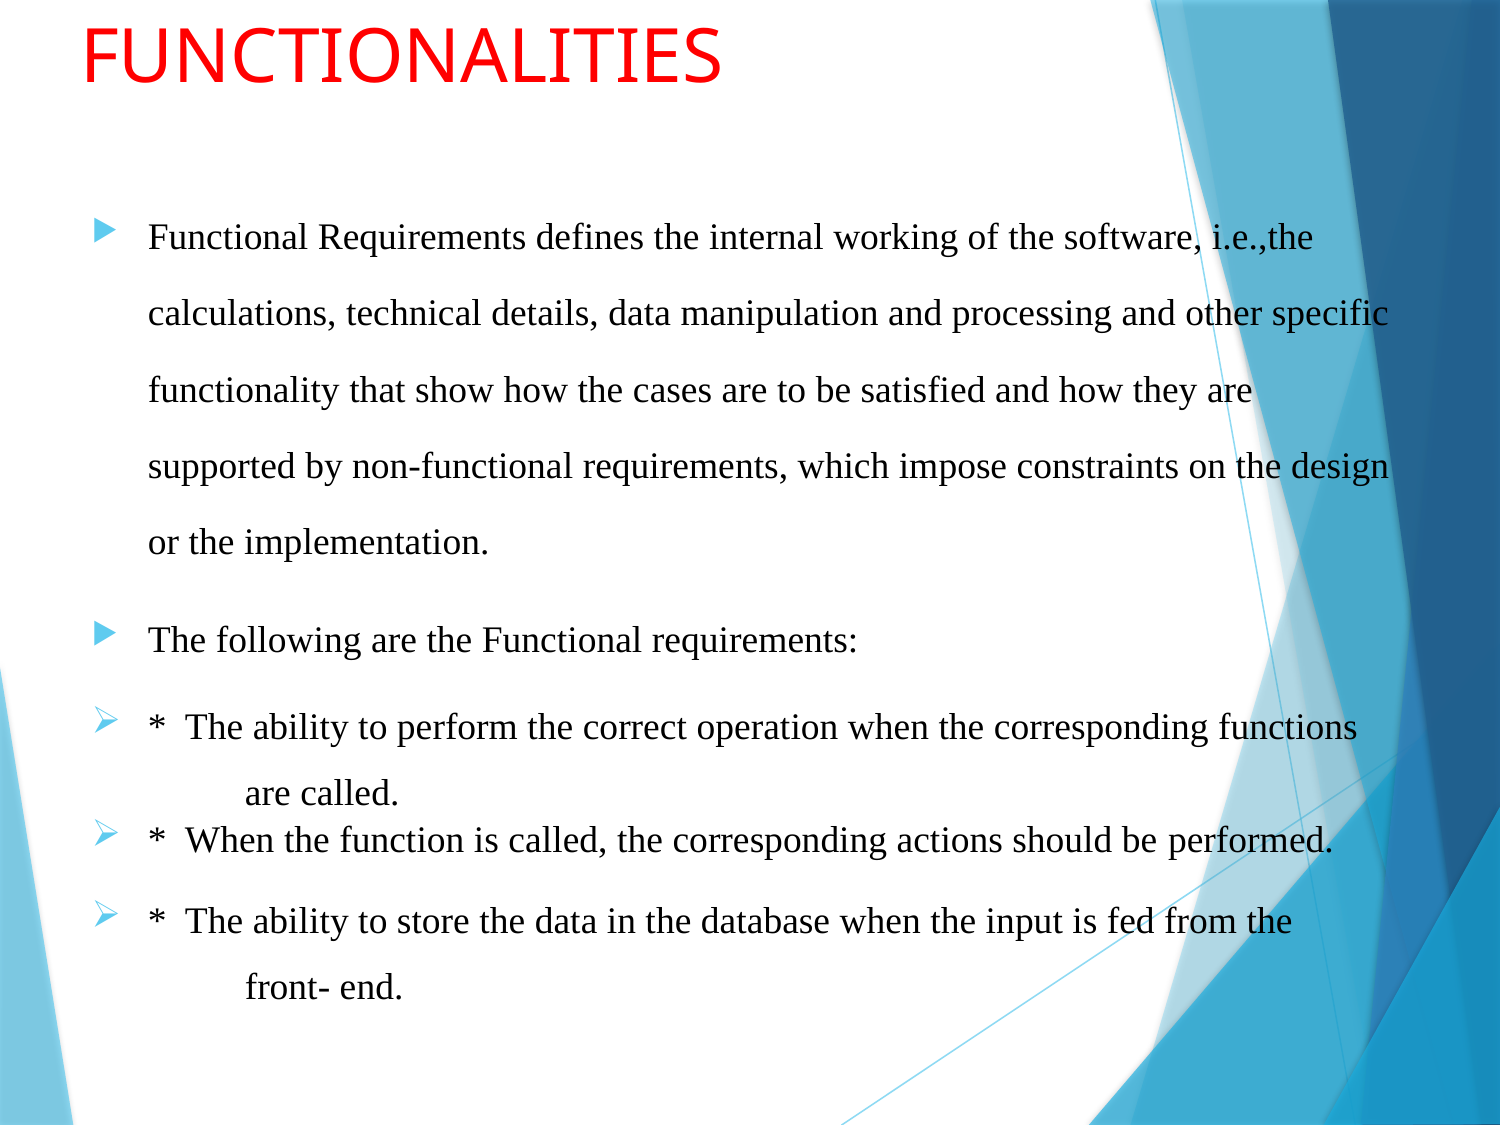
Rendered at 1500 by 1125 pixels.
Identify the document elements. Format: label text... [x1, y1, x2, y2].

title FUNCTIONALITIES [64, 0, 1415, 188]
list Functional Requirements defines the internal working of the software, i.e.,the calculations, technical details, data manipulation and processing and other specific functionality that show how the cases are to be satisfied and how they are supported by non-functional requirements, which impose constraints on the design or the implementation. The following are the Functional requirements: * The ability to perform the correct operation when the corresponding functions are called. * When the function is called, the corresponding actions should be performed. * The ability to store the data in the database when the input is fed from the front- end. [76, 172, 1427, 1083]
